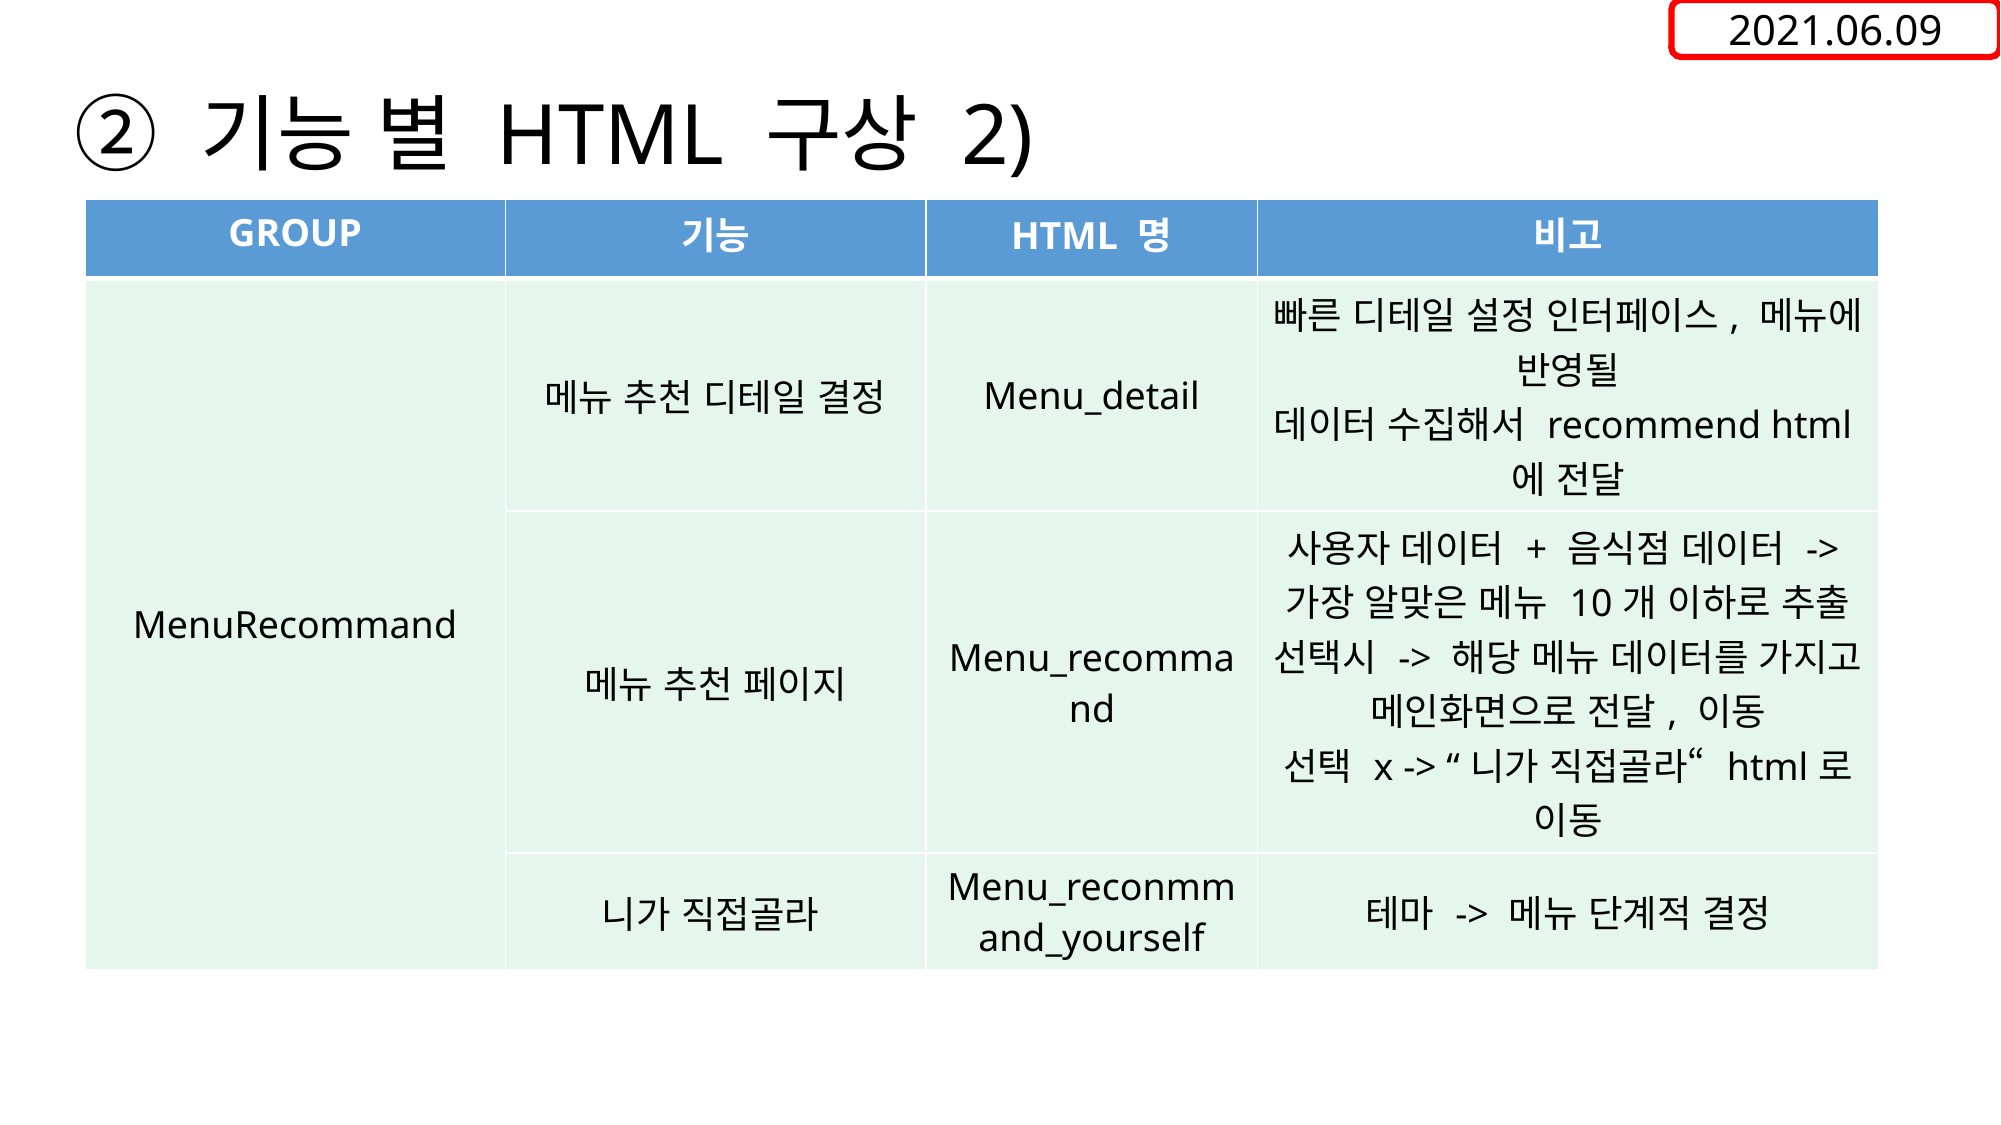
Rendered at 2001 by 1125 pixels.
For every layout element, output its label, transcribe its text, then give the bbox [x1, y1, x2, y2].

table_cell 테마 -> 메뉴 단계적 결정 [1258, 854, 1878, 969]
table_cell Menu_detail [927, 281, 1257, 510]
table_cell Menu_reconmmand_yourself [927, 854, 1257, 969]
table_cell Menu_recommand [927, 512, 1257, 852]
table_header 기능 [506, 200, 925, 276]
table_cell 니가 직접골라 [506, 854, 925, 969]
table_header HTML 명 [927, 200, 1257, 276]
text_box ② 기능 별 HTML 구상 2) [59, 84, 1493, 191]
table_cell 빠른 디테일 설정 인터페이스, 메뉴에 반영될 데이터 수집해서 recommend html에 전달 [1258, 281, 1878, 510]
text_box 2021.06.09 [1670, 0, 2000, 59]
table_cell 메뉴 추천 페이지 [506, 512, 925, 852]
table_header 비고 [1258, 200, 1878, 276]
table_cell MenuRecommand [86, 281, 505, 969]
table_cell 메뉴 추천 디테일 결정 [506, 281, 925, 510]
table_header GROUP [86, 200, 505, 276]
table_cell 사용자 데이터 + 음식점 데이터 -> 가장 알맞은 메뉴 10개 이하로 추출 선택시 -> 해당 메뉴 데이터를 가지고 메인화면으로 전달, 이동 선택 x -> “니가 직접골라“ html로 이동 [1258, 512, 1878, 852]
